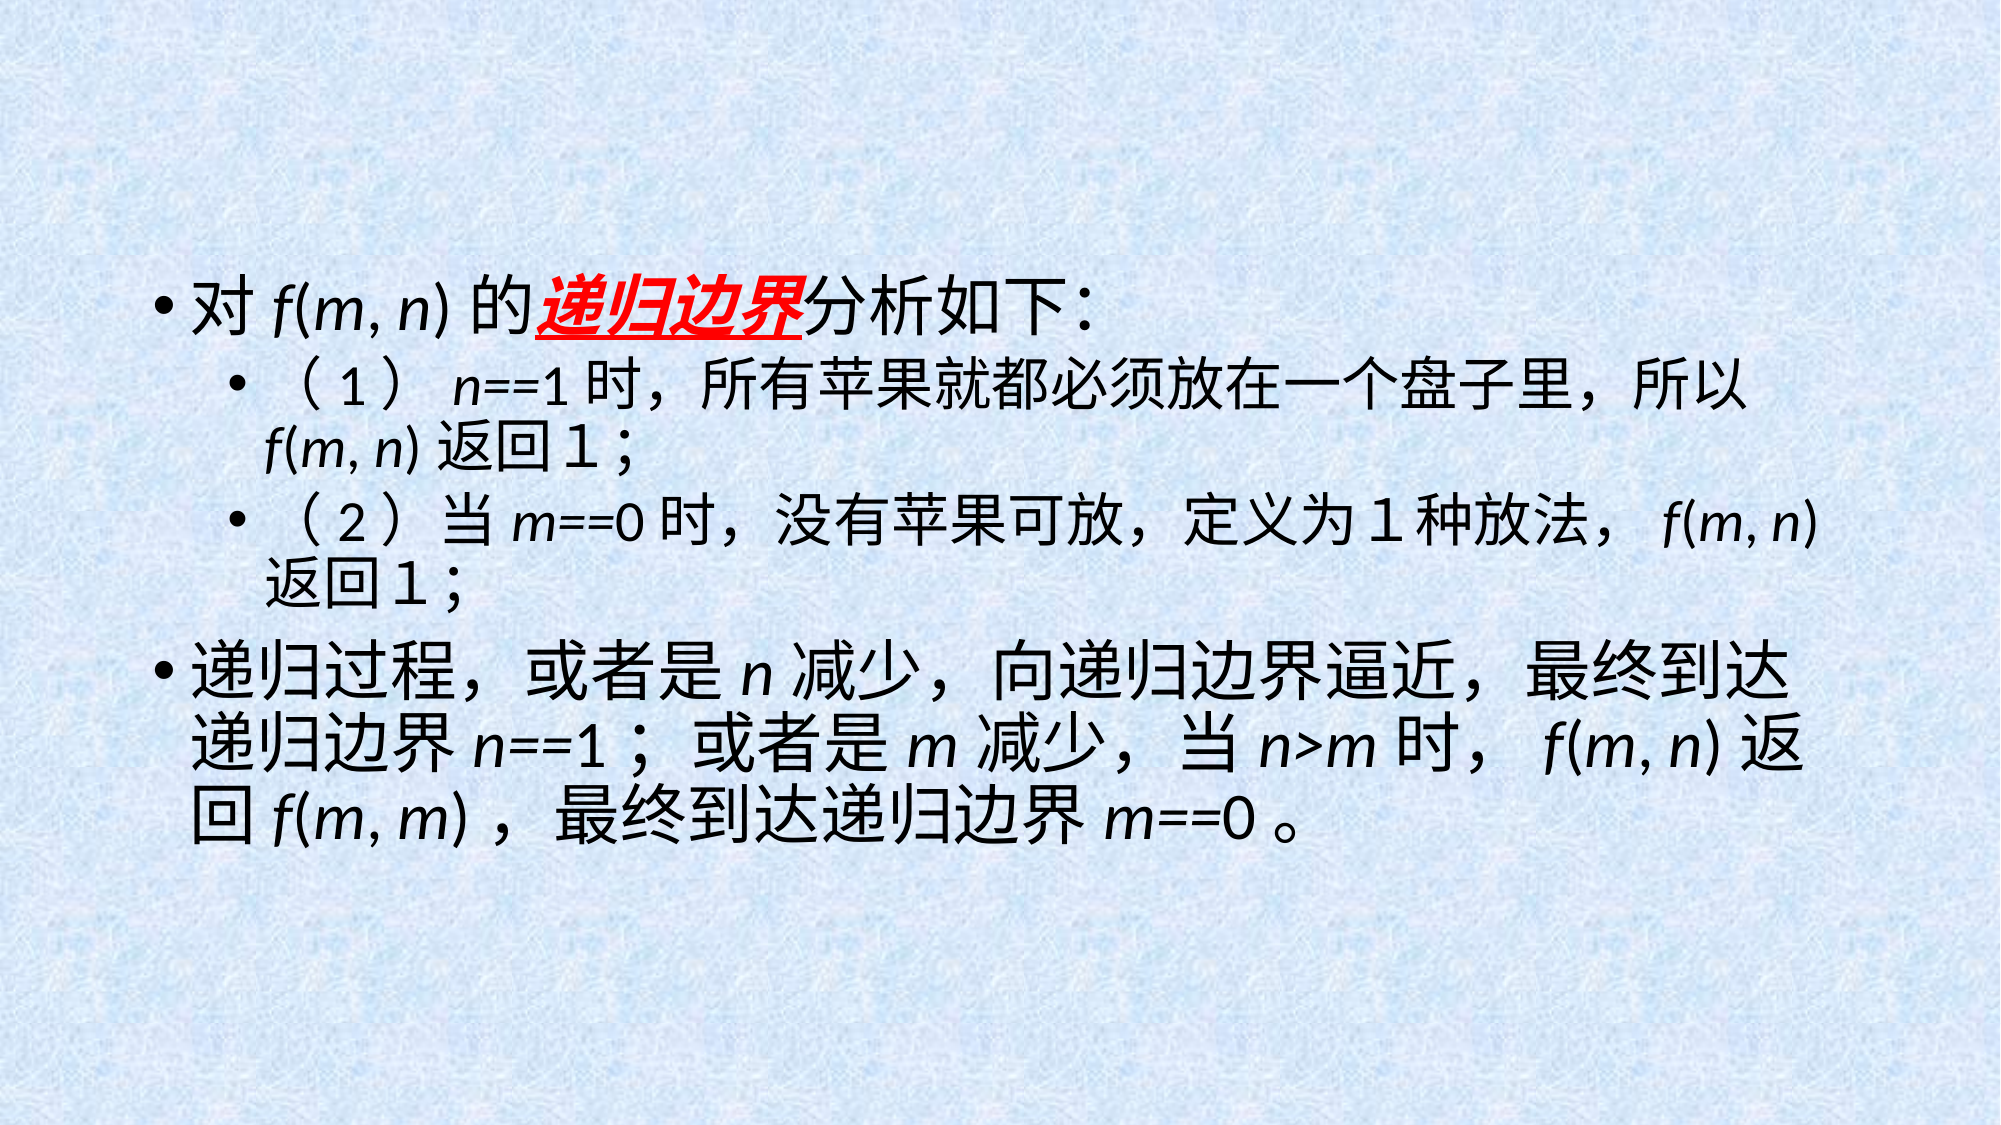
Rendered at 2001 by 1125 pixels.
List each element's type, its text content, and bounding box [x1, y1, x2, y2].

list 对f(m, n)的递归边界分析如下： （1）n==1时，所有苹果就都必须放在一个盘子里，所以f(m, n)返回１； （2）当m==0时，没有苹果可放，定义为１种放法，f(m, n)返回１； 递归过程，或者是n减少，向递归边界逼近，最终到达递归边界n==1；或者是m减少，当n>m时，f(m, n)返回f(m, m)，最终到达递归边界m==0。 [137, 264, 1863, 1014]
picture [0, 0, 2001, 1125]
